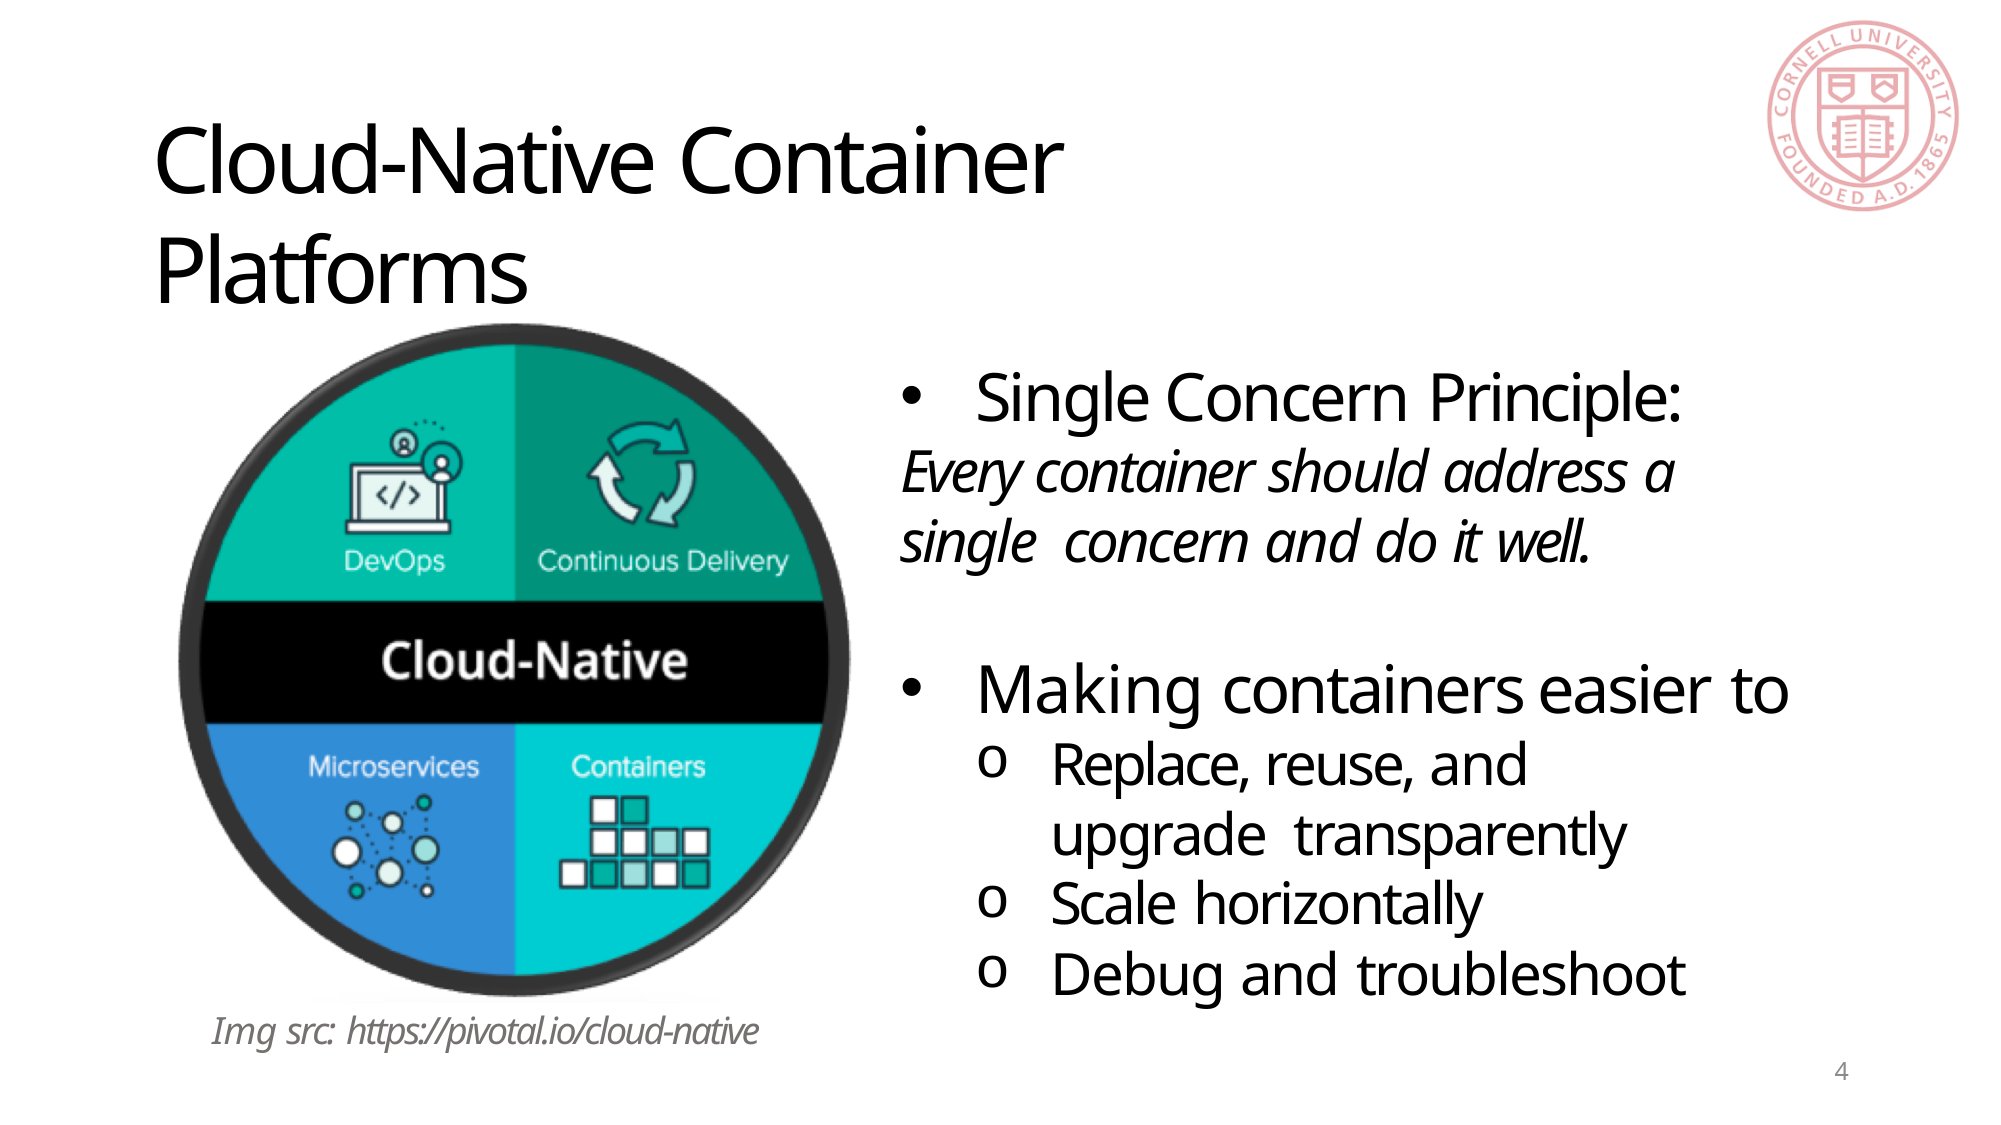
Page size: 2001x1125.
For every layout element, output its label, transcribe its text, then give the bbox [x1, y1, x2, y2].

text_box Img src: https://pivotal.io/cloud-native [210, 1007, 802, 1053]
picture [1766, 19, 1960, 212]
text_box Single Concern Principle: Every container should address a single concern and do it well. Making containers easier to Replace, reuse, and upgrade transparently Scale horizontally Debug and troubleshoot [897, 352, 1825, 1007]
title Cloud-Native Container Platforms [150, 100, 1386, 323]
text_box [170, 323, 859, 1003]
text_box 4 [1828, 1055, 1854, 1090]
